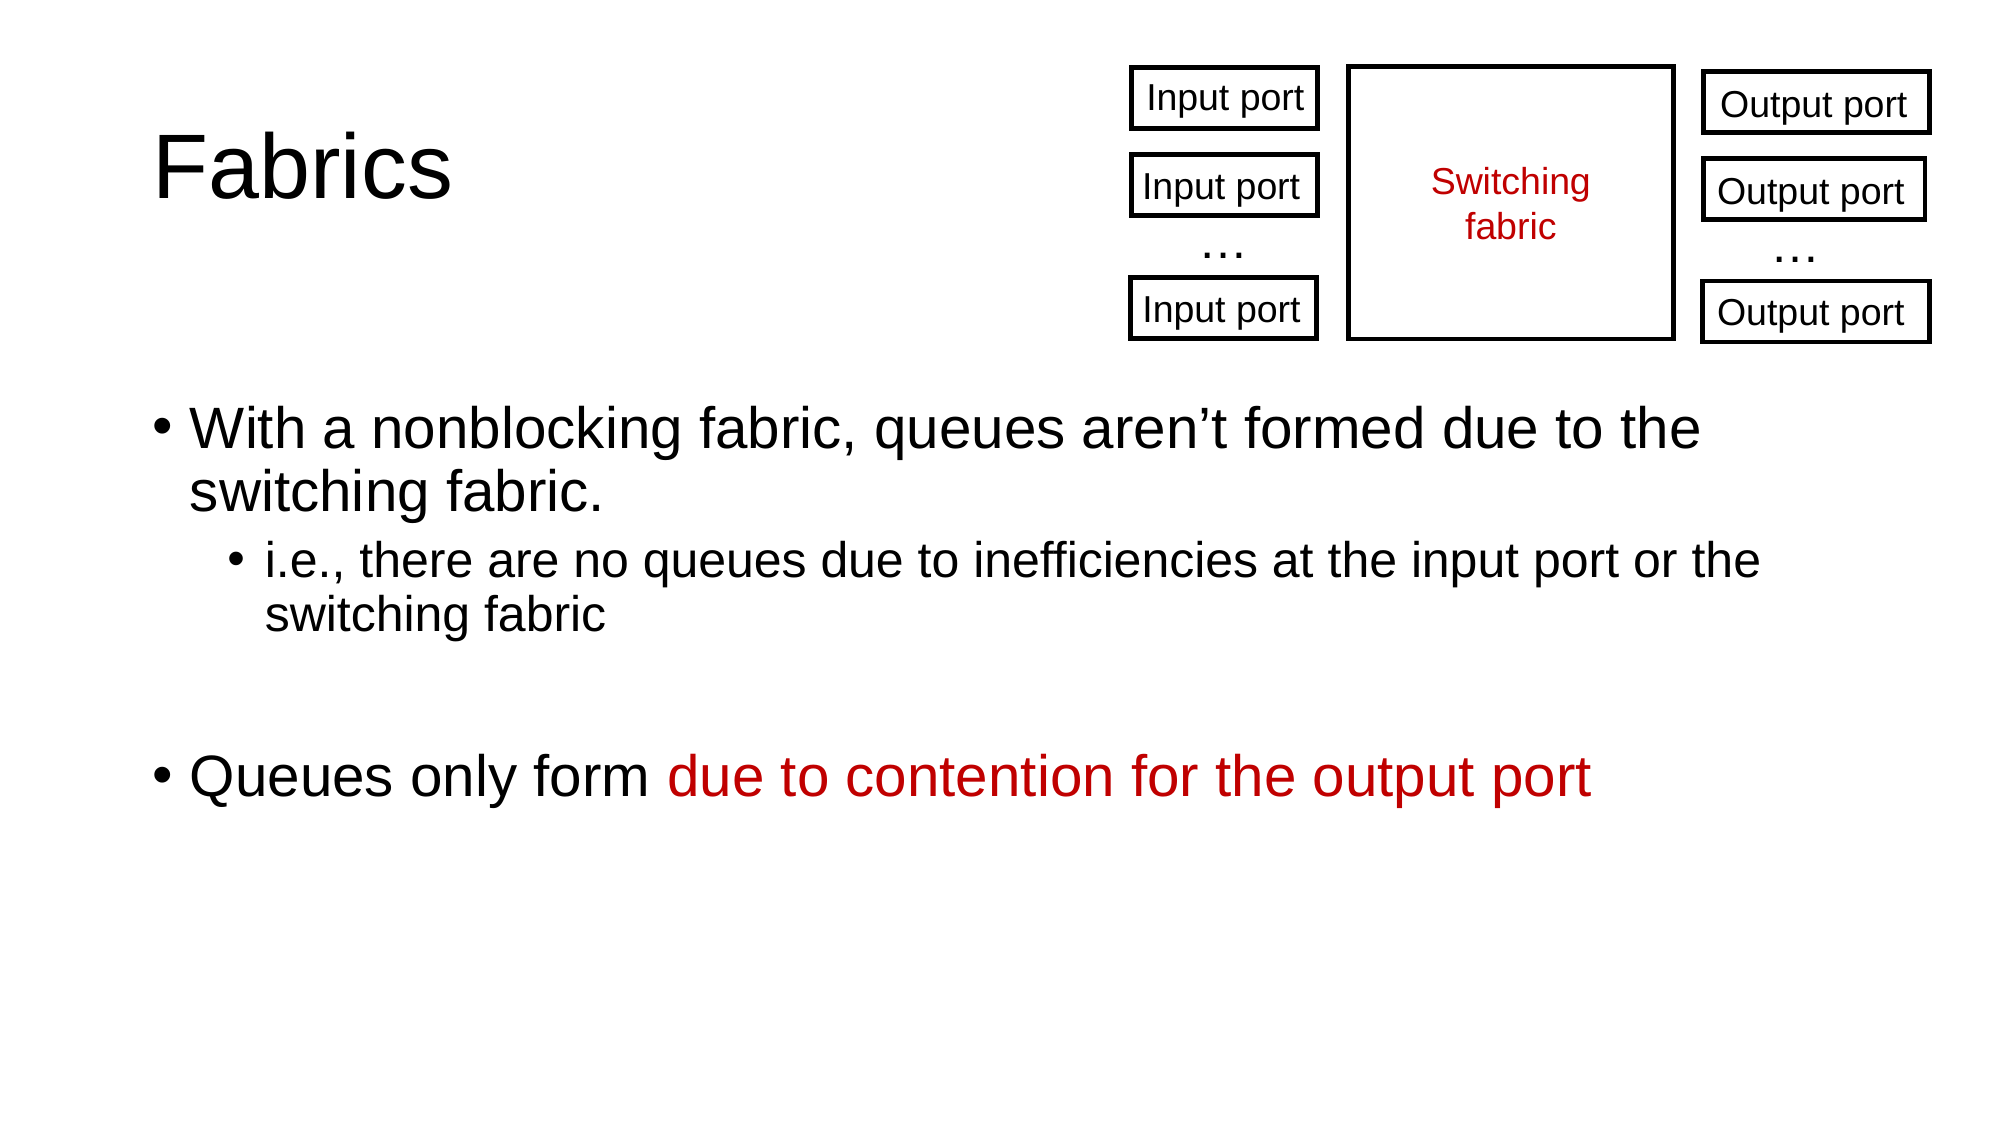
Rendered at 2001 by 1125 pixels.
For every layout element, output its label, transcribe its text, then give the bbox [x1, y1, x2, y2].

list With a nonblocking fabric, queues aren’t formed due to the switching fabric. i.e., there are no queues due to inefficiencies at the input port or the switching fabric Queues only form due to contention for the output port [137, 299, 1863, 1014]
title Fabrics [137, 59, 1863, 278]
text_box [1127, 65, 1962, 343]
